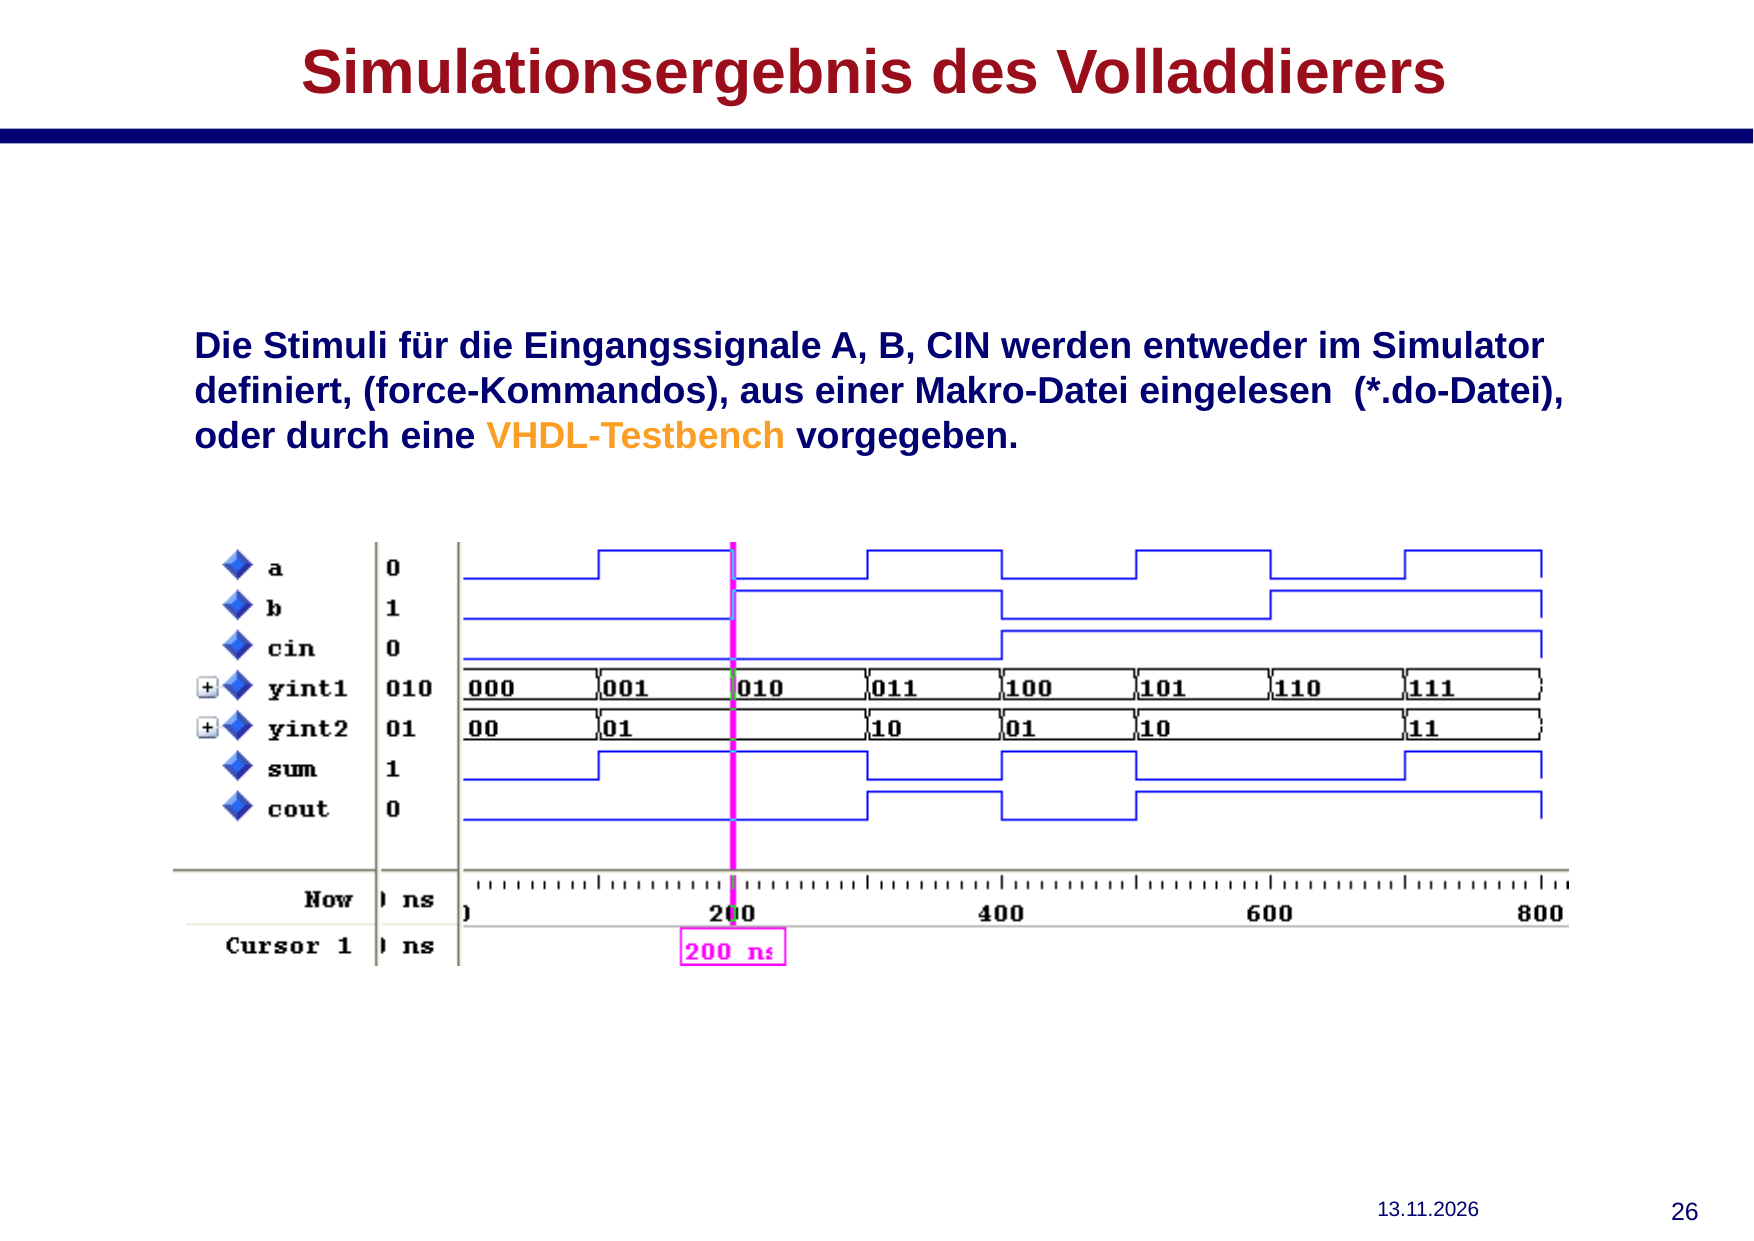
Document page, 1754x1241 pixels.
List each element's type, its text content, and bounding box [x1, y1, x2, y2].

slide_number 25 [1632, 1187, 1716, 1241]
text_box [167, 537, 1574, 972]
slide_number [1360, 1187, 1608, 1241]
title Simulationsergebnis des Volladdierers [37, 17, 1713, 121]
text_box Die Stimuli für die Eingangssignale A, B, CIN werden entweder im Simulator definiert, (force-Kommandos), aus einer Makro-Datei eingelesen (*.do-Datei), oder durch eine VHDL-Testbench vorgegeben. [179, 313, 1598, 463]
